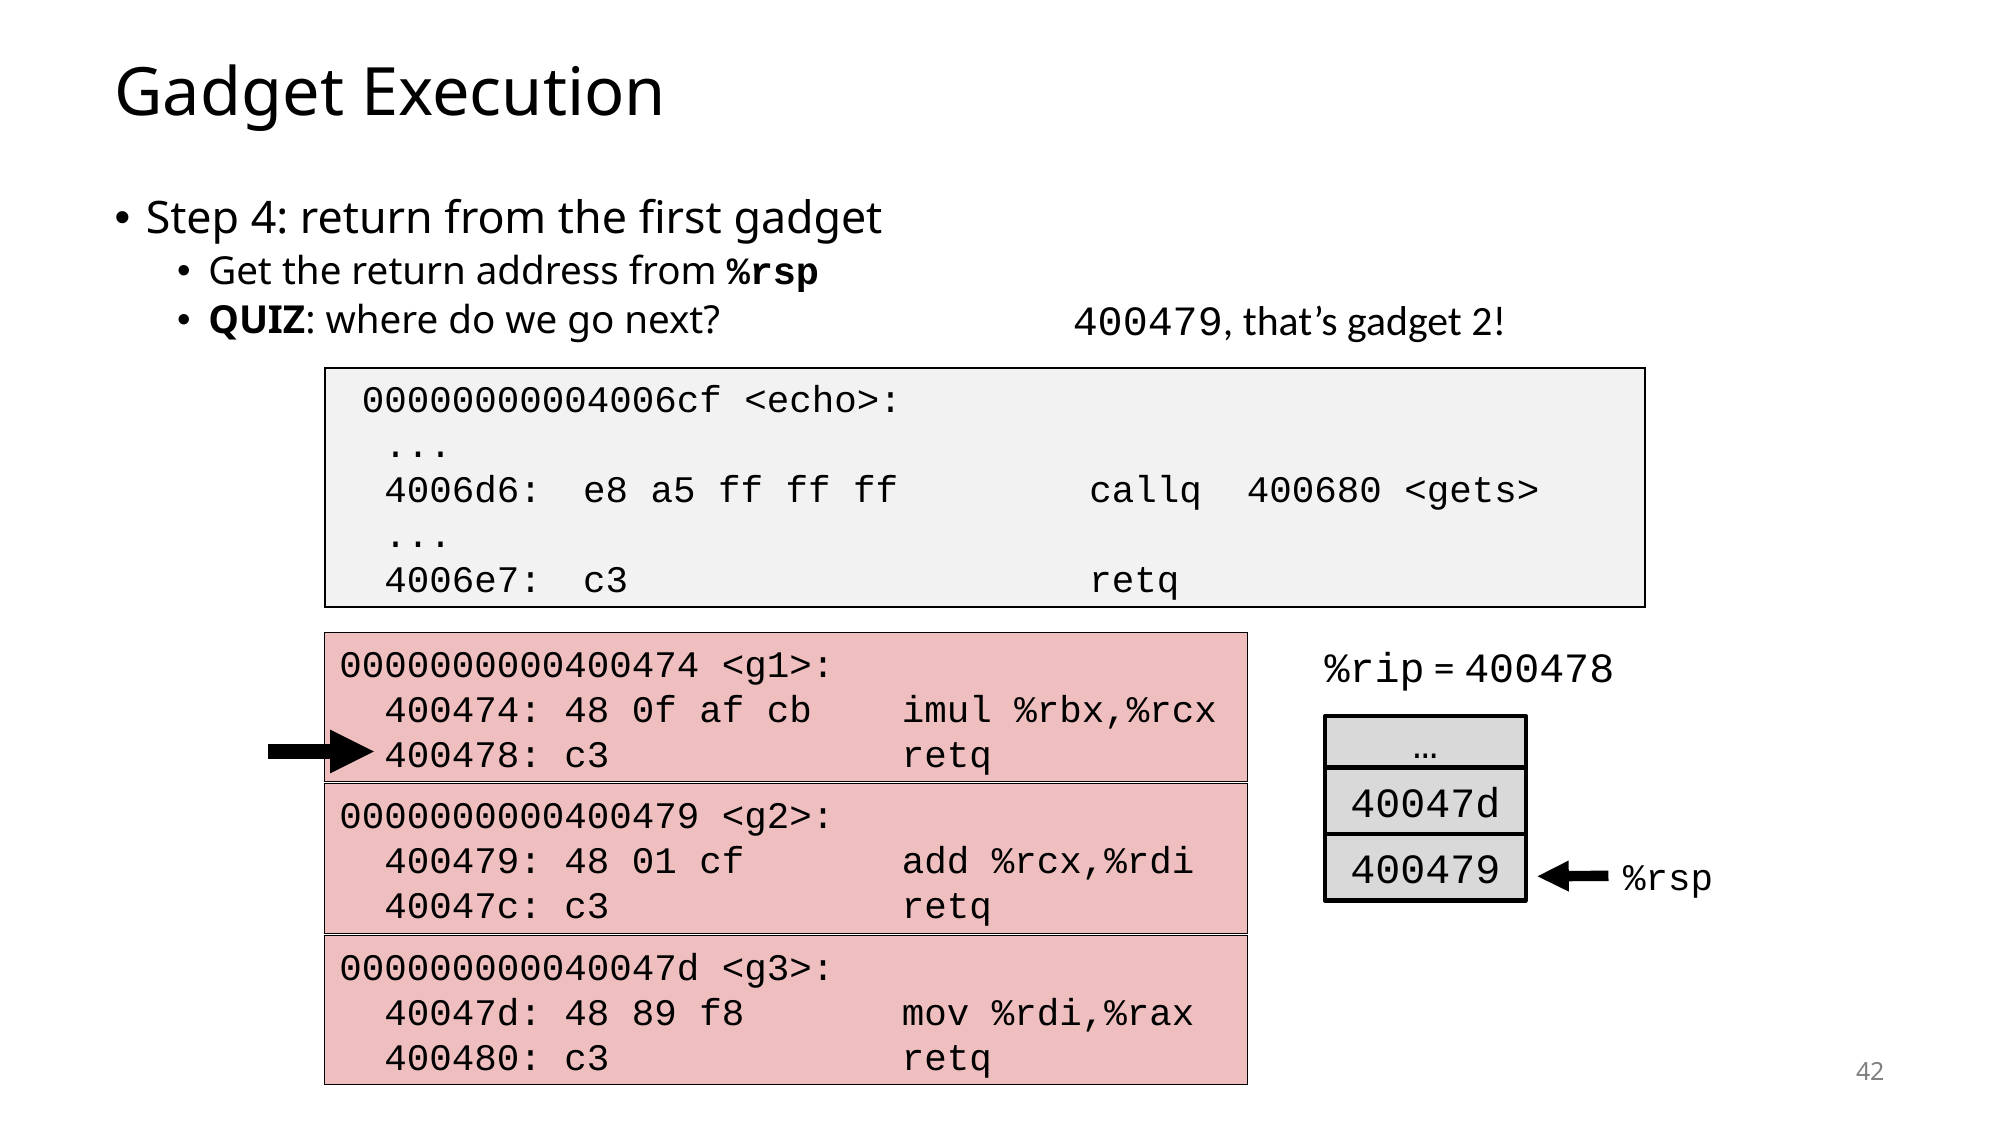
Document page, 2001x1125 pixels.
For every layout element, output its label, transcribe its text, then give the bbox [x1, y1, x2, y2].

list Step 4: return from the first gadget Get the return address from %rsp QUIZ: where do we go next? [99, 187, 1900, 350]
text_box %rip = 400478 [1309, 633, 1630, 699]
text_box … [1324, 716, 1526, 765]
text_box 400479, that’s gadget 2! [1058, 286, 1522, 351]
text_box 000000000040047d <g3>: 40047d: 48 89 f8 mov %rdi,%rax 400480: c3 retq [324, 935, 1248, 1085]
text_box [1324, 767, 1763, 907]
title Gadget Execution [99, 37, 1900, 150]
text_box 0000000000400474 <g1>: 400474: 48 0f af cb imul %rbx,%rcx 400478: c3 retq [324, 632, 1248, 782]
slide_number 42 [1749, 1042, 1900, 1103]
text_box 00000000004006cf <echo>: ... 4006d6: e8 a5 ff ff ff callq 400680 <gets> ... 4006e7: c3 retq [324, 367, 1646, 608]
text_box 0000000000400479 <g2>: 400479: 48 01 cf add %rcx,%rdi 40047c: c3 retq [324, 783, 1248, 934]
